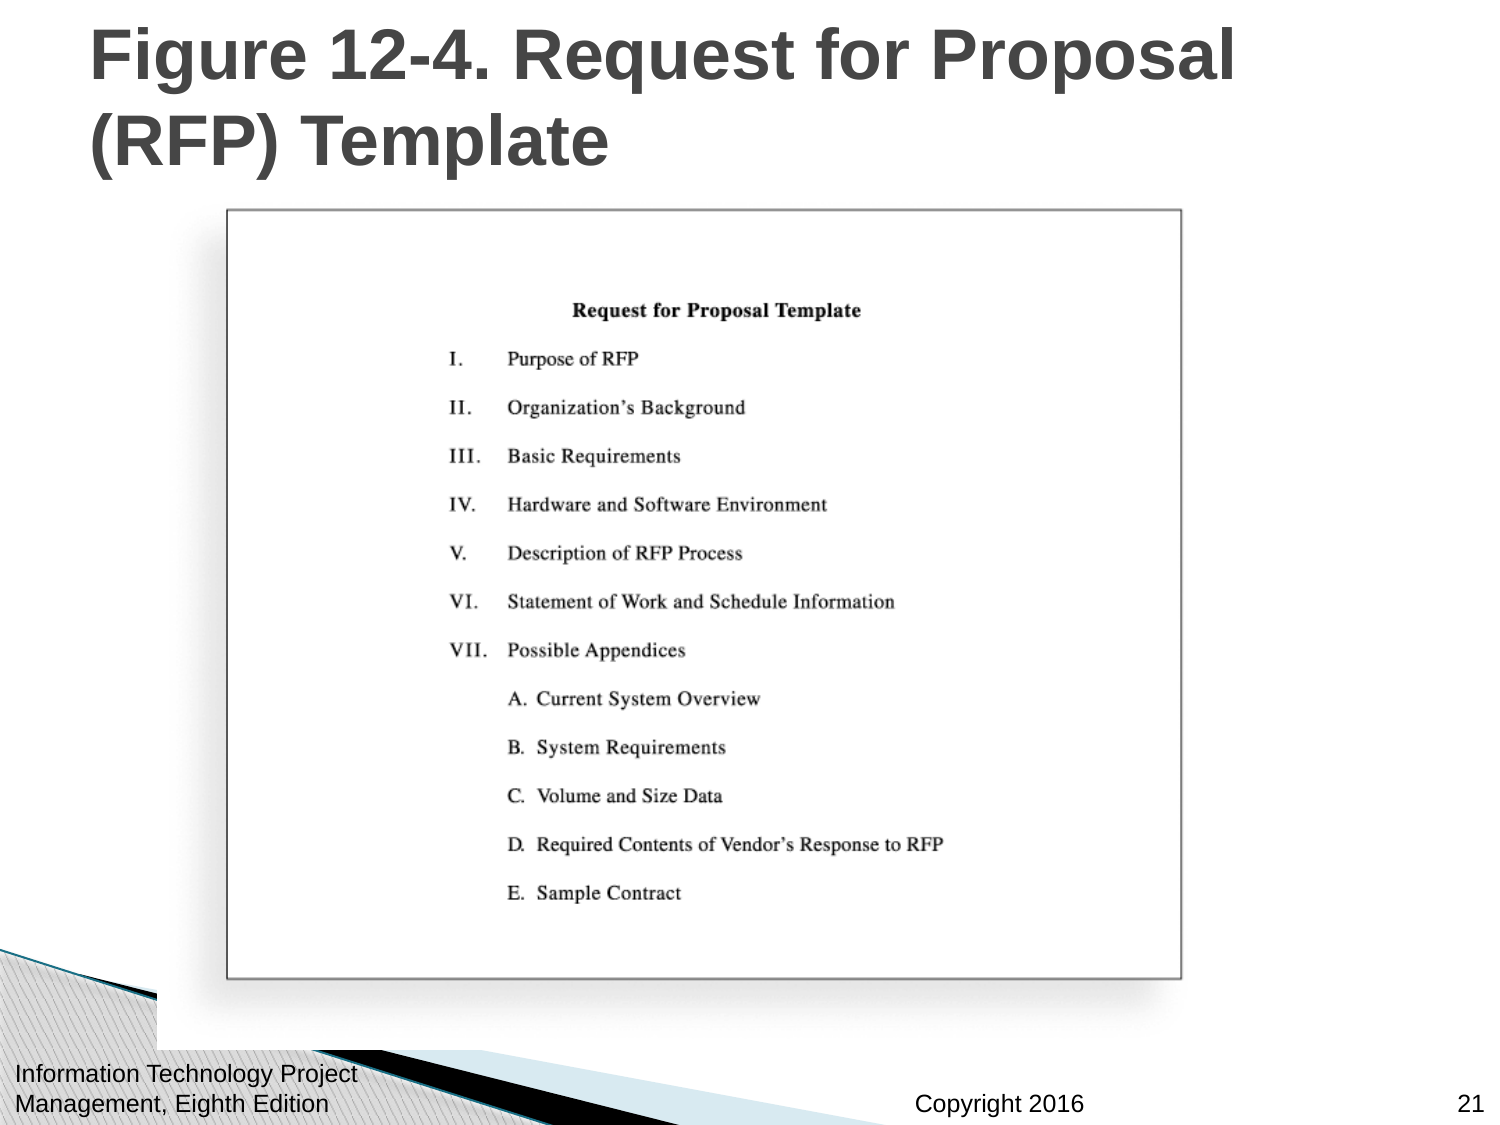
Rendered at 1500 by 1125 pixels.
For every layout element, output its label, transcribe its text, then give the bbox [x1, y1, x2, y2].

footer Information Technology Project Management, Eighth Edition [0, 1065, 425, 1125]
slide_number 21 [1408, 1065, 1500, 1125]
picture [157, 191, 1201, 1051]
title Figure 12-4. Request for Proposal (RFP) Template [75, 0, 1425, 188]
